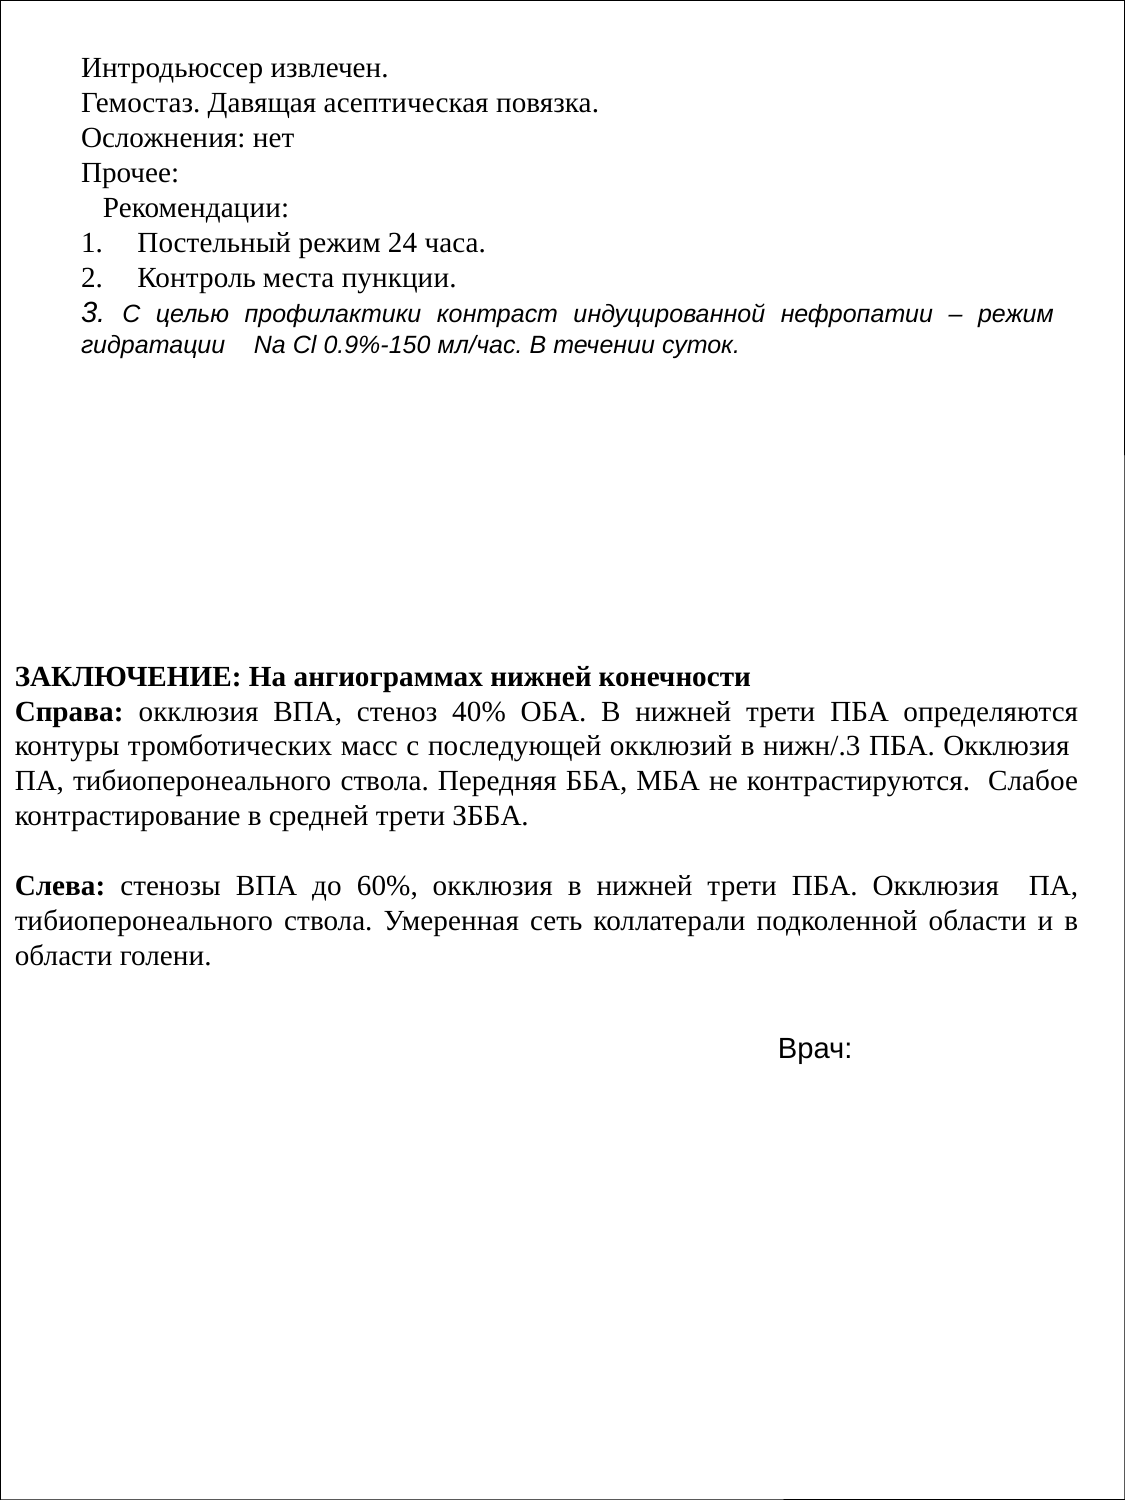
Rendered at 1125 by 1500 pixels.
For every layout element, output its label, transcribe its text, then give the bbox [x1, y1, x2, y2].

text_box Интродьюссер извлечен. Гемостаз. Давящая асептическая повязка. Осложнения: нет Прочее: Рекомендации: Постельный режим 24 часа. Контроль места пункции. 3. С целью профилактики контраст индуцированной нефропатии – режим гидратации Na Cl 0.9%-150 мл/час. В течении суток. [66, 41, 1071, 436]
text_box Врач: [763, 1021, 1083, 1072]
text_box ЗАКЛЮЧЕНИЕ: На ангиограммах нижней конечности Справа: окклюзия ВПА, стеноз 40% ОБА. В нижней трети ПБА определяются контуры тромботических масс с последующей окклюзий в нижн/.3 ПБА. Окклюзия ПА, тибиоперонеального ствола. Передняя ББА, МБА не контрастируются. Слабое контрастирование в средней трети ЗББА. Слева: стенозы ВПА до 60%, окклюзия в нижней трети ПБА. Окклюзия ПА, тибиоперонеального ствола. Умеренная сеть коллатерали подколенной области и в области голени. [1, 649, 1094, 1049]
